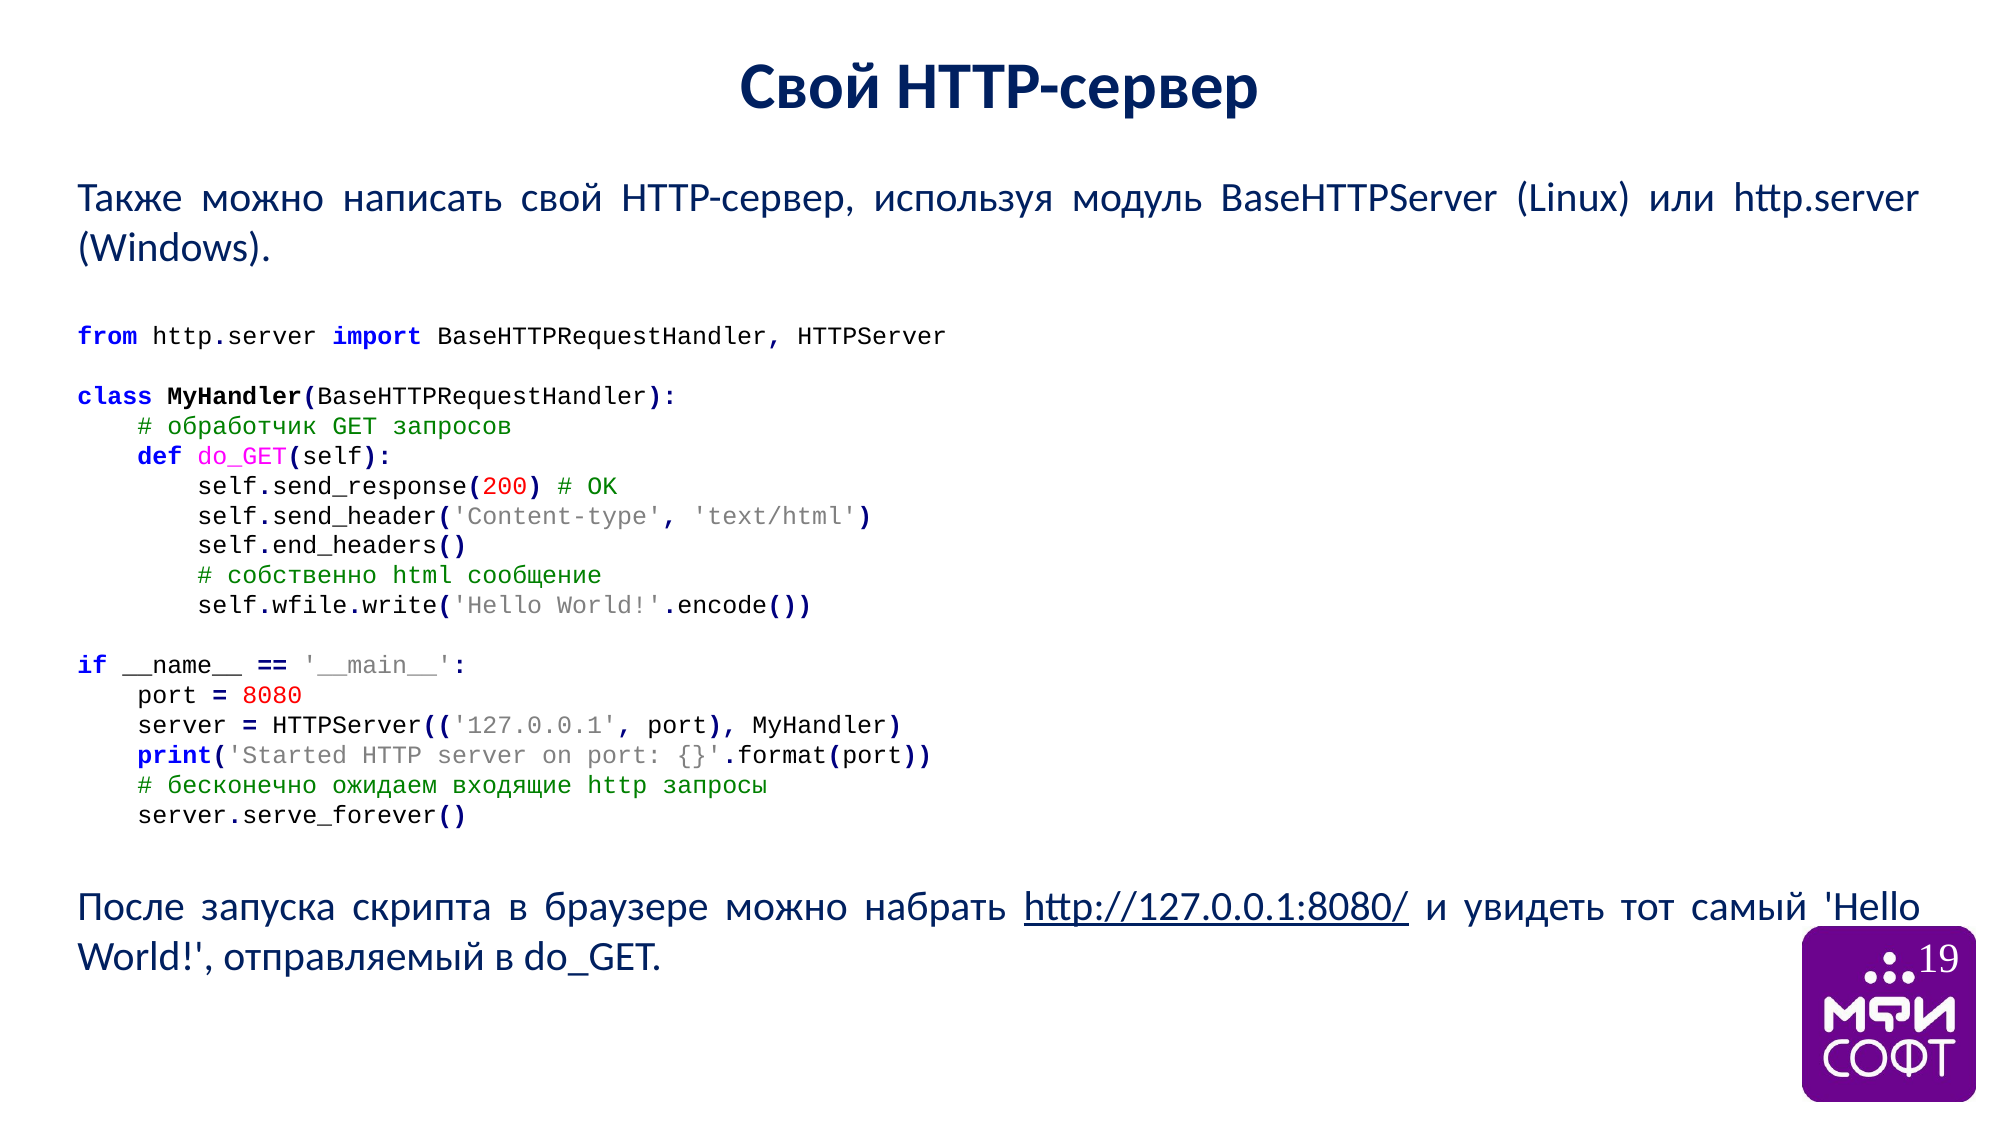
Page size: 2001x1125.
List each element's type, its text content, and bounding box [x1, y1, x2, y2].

picture [1802, 926, 1976, 1102]
title Свой HTTP-сервер [0, 34, 2000, 149]
text_box Также можно написать свой HTTP-сервер, используя модуль BaseHTTPServer (Linux) или http.server (Windows). from http.server import BaseHTTPRequestHandler, HTTPServer class MyHandler(BaseHTTPRequestHandler): # обработчик GET запросов def do_GET(self): self.send_response(200) # OK self.send_header('Content-type', 'text/html') self.end_headers() # собственно html сообщение self.wfile.write('Hello World!'.encode()) if __name__ == '__main__': port = 8080 server = HTTPServer(('127.0.0.1', port), MyHandler) print('Started HTTP server on port: {}'.format(port)) # бесконечно ожидаем входящие http запросы server.serve_forever() После запуска скрипта в браузере можно набрать http://127.0.0.1:8080/ и увидеть тот самый 'Hello World!', отправляемый в do_GET. [62, 162, 1936, 1097]
